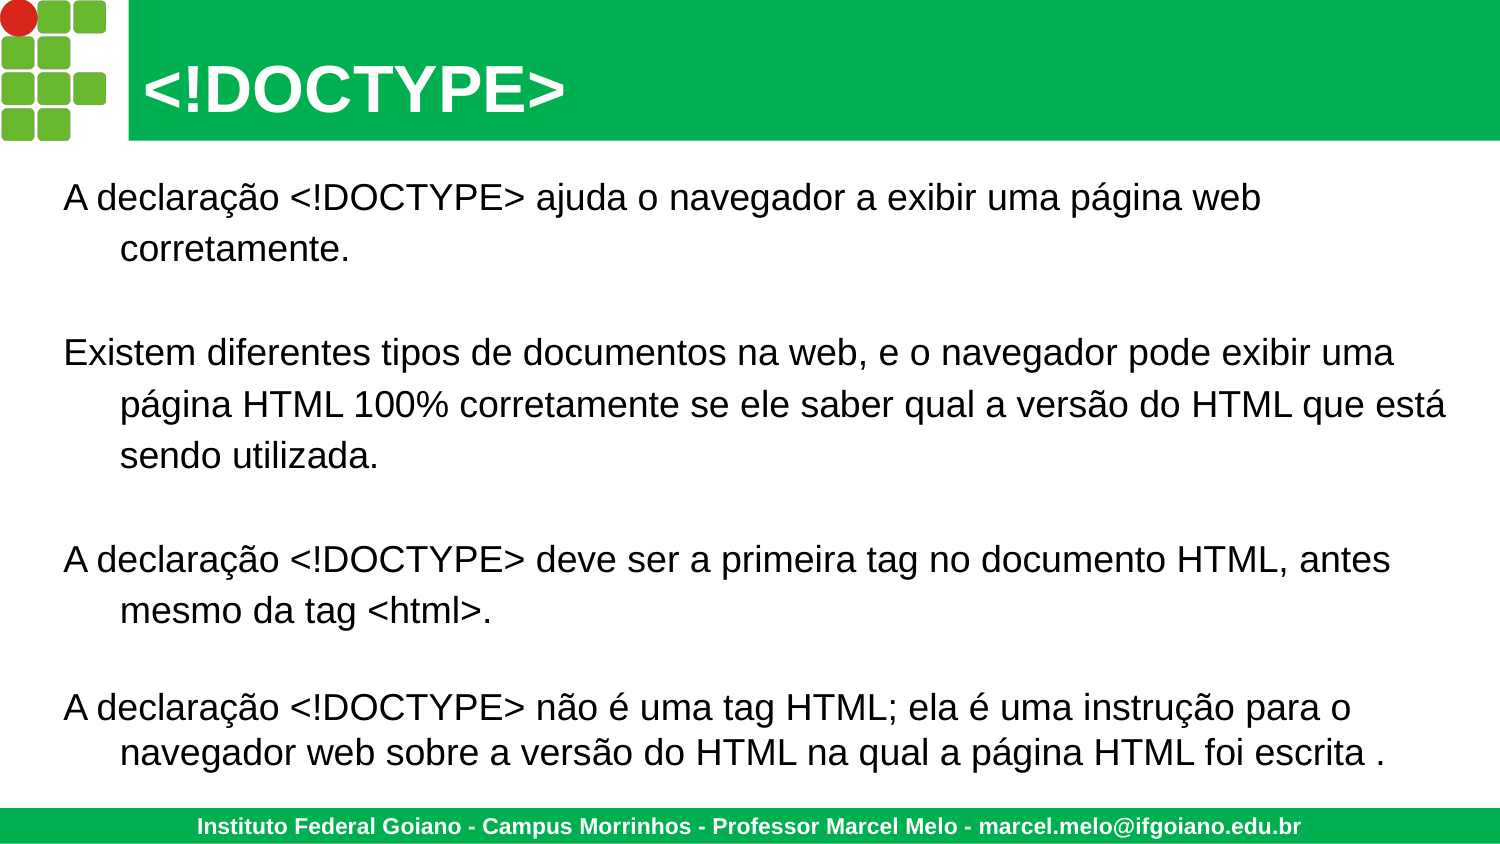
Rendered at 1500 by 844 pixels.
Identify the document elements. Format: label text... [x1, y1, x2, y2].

picture [0, 0, 106, 141]
title <!DOCTYPE> [128, 0, 1500, 141]
list A declaração <!DOCTYPE> ajuda o navegador a exibir uma página web corretamente. Existem diferentes tipos de documentos na web, e o navegador pode exibir uma página HTML 100% corretamente se ele saber qual a versão do HTML que está sendo utilizada. A declaração <!DOCTYPE> deve ser a primeira tag no documento HTML, antes mesmo da tag <html>. A declaração <!DOCTYPE> não é uma tag HTML; ela é uma instrução para o navegador web sobre a versão do HTML na qual a página HTML foi escrita . [29, 150, 1471, 793]
